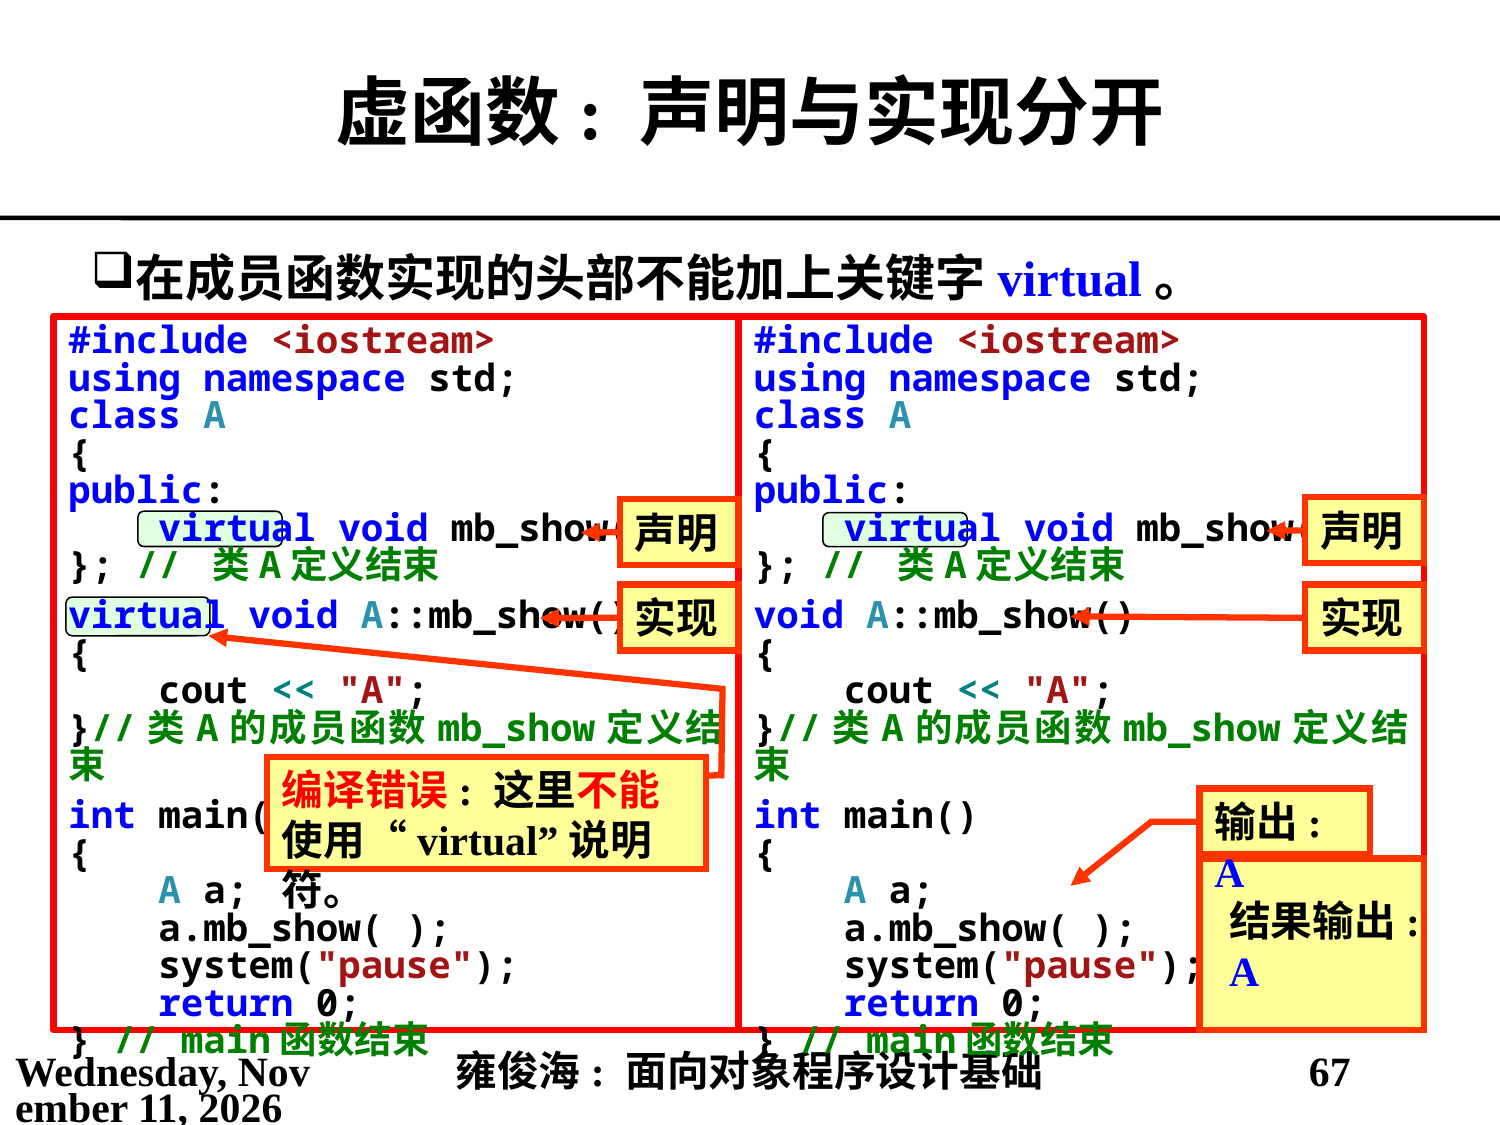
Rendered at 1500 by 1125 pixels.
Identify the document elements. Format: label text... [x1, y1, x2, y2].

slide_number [0, 1042, 337, 1103]
text_box #include <iostream> using namespace std; class A { public: virtual void mb_show(); }; // 类A定义结束 virtual void A::mb_show() { cout << "A"; }//类A的成员函数mb_show定义结束 int main() { A a; a.mb_show( ); system("pause"); return 0; } // main函数结束 [53, 316, 738, 1030]
text_box 实现 [1070, 584, 1424, 651]
text_box 结果输出: A [1199, 858, 1424, 1030]
text_box 编译错误: 这里不能使用“virtual”说明符。 [208, 630, 723, 869]
text_box 声明 [1266, 497, 1424, 564]
title 虚函数: 声明与实现分开 [0, 0, 1500, 217]
text_box 实现 [540, 584, 739, 651]
list 在成员函数实现的头部不能加上关键字virtual。 [75, 239, 1425, 317]
slide_number 67 [1161, 1042, 1499, 1103]
footer 雍俊海: 面向对象程序设计基础 [337, 1042, 1161, 1103]
text_box 输出: A [1070, 788, 1370, 886]
text_box #include <iostream> using namespace std; class A { public: virtual void mb_show(); }; // 类A定义结束 void A::mb_show() { cout << "A"; }//类A的成员函数mb_show定义结束 int main() { A a; a.mb_show( ); system("pause"); return 0; } // main函数结束 [738, 316, 1424, 1030]
text_box 声明 [580, 499, 739, 565]
